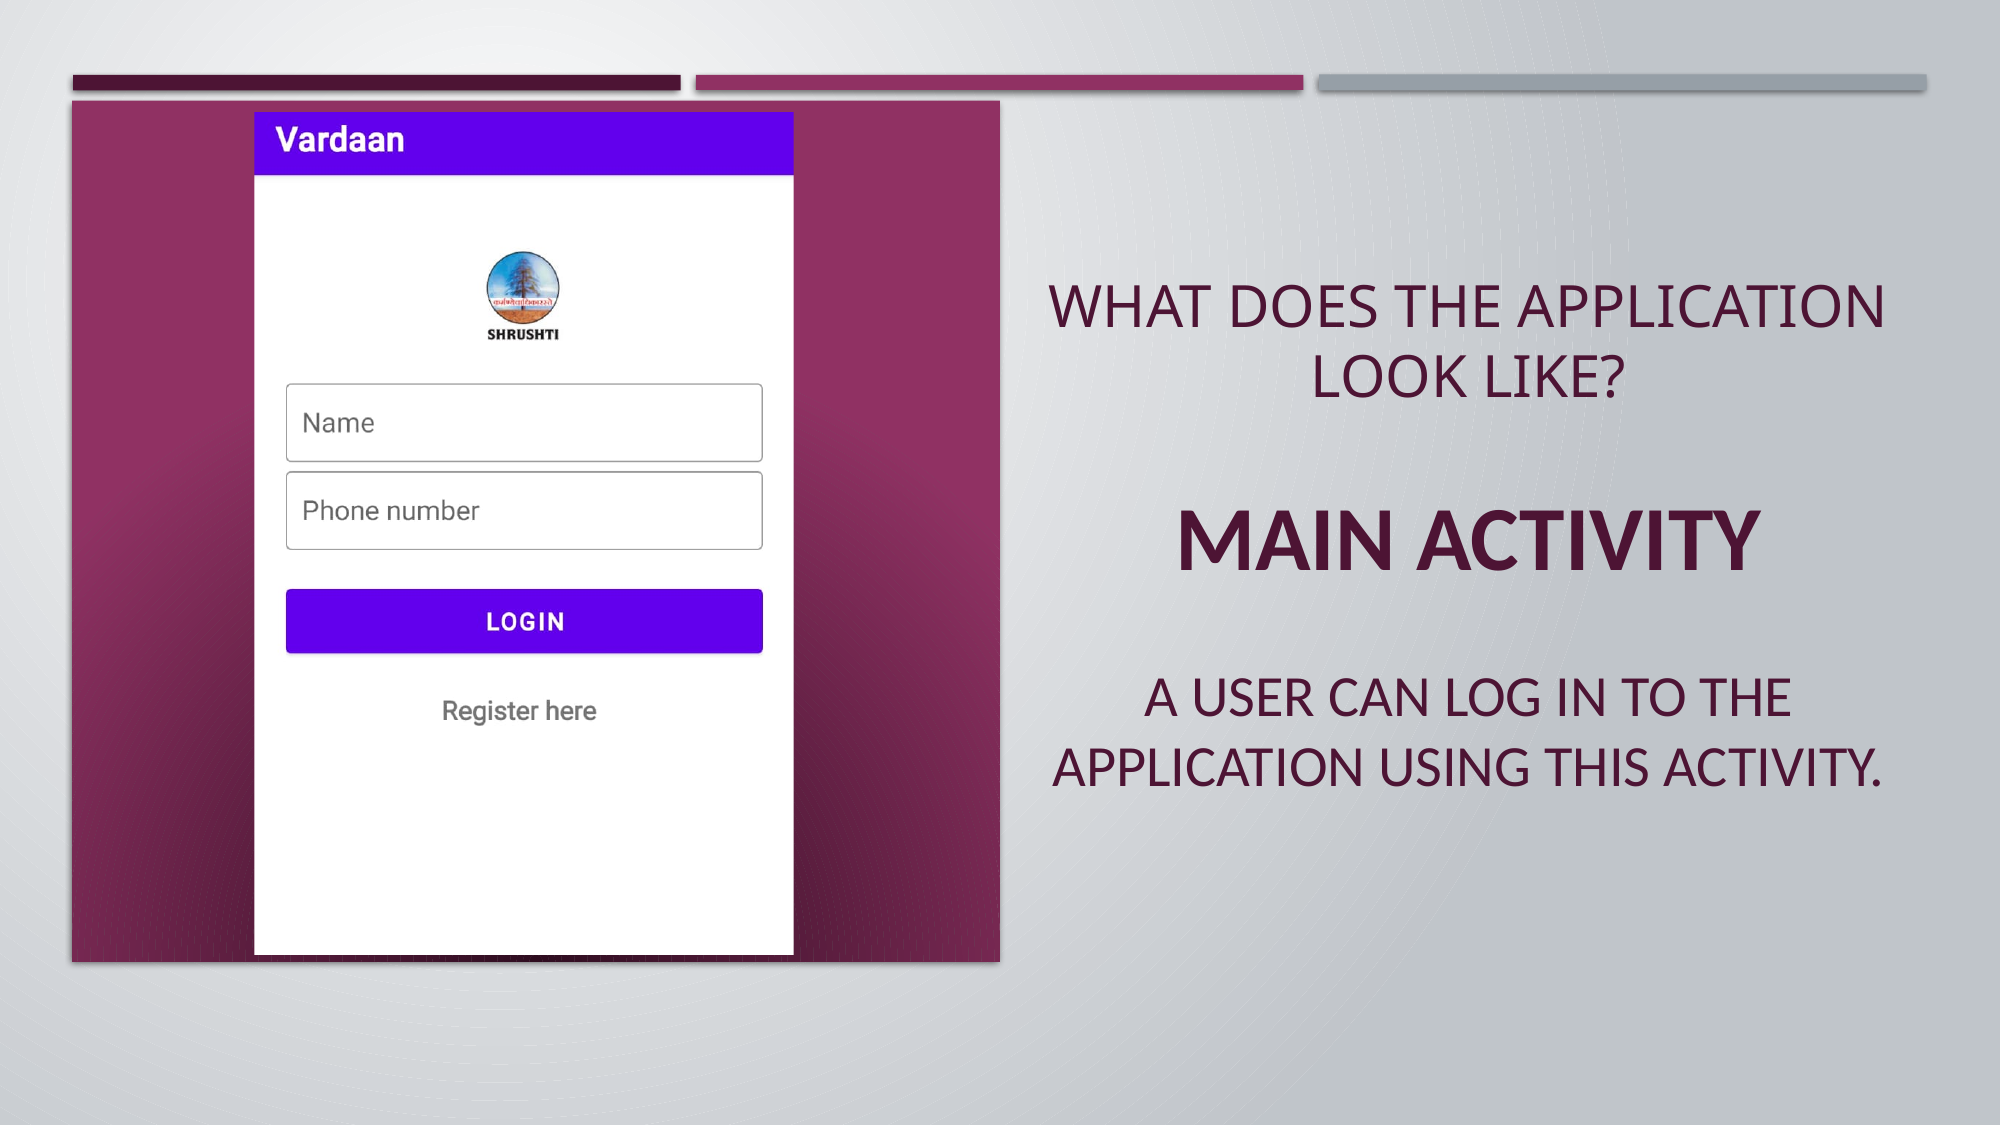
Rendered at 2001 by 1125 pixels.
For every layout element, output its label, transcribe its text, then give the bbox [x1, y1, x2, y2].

picture [253, 112, 794, 955]
title What does the application look like? Main Activity A user can Log in to the application using this activity. [1032, 126, 1905, 941]
